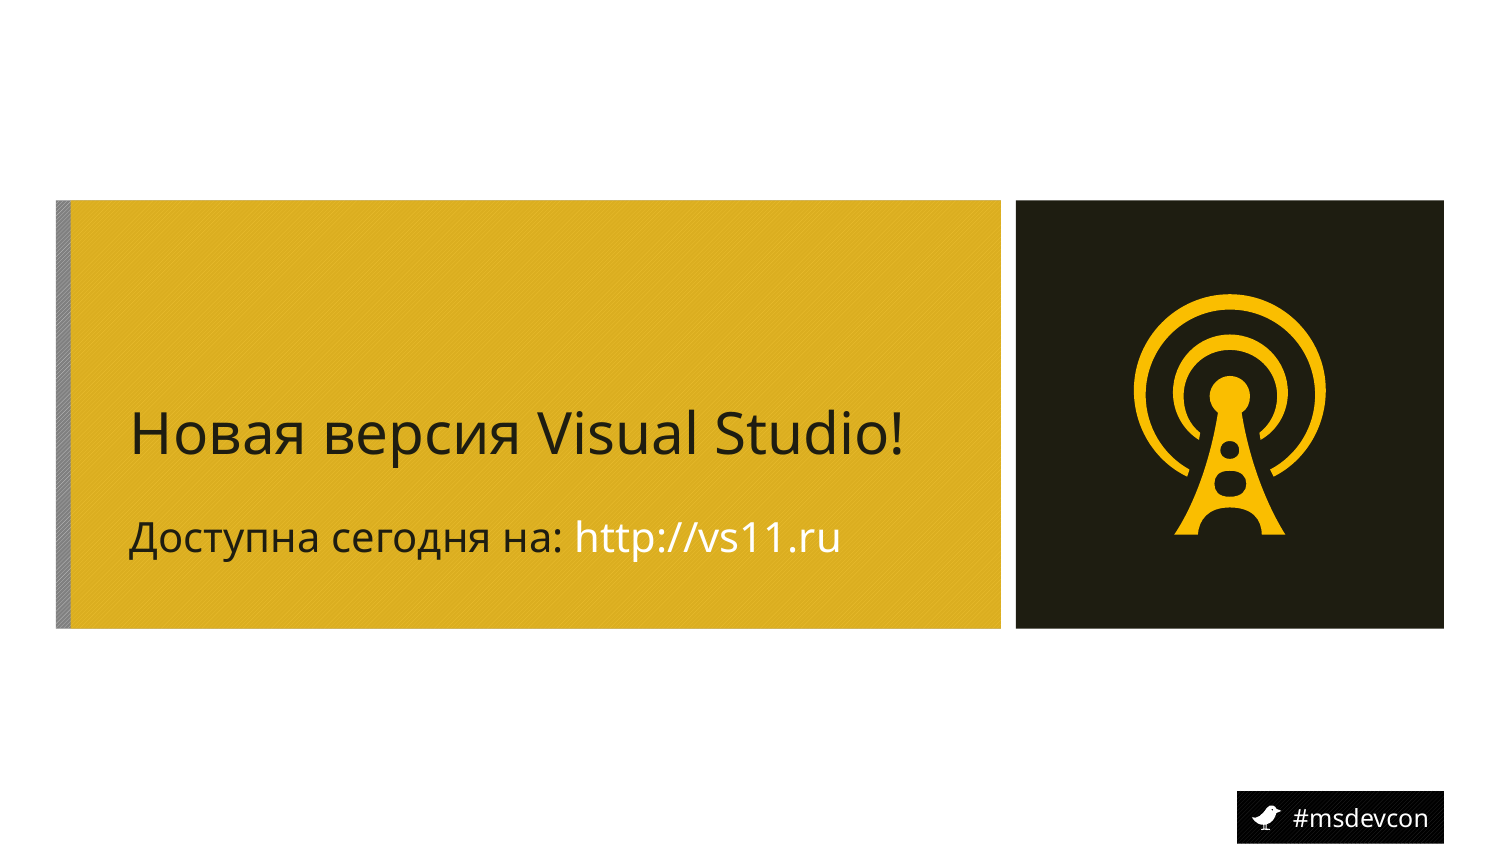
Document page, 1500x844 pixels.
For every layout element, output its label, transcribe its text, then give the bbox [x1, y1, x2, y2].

subtitle Доступна сегодня на: http://vs11.ru [129, 495, 942, 629]
list Новая версия Visual Studio! [129, 200, 942, 481]
